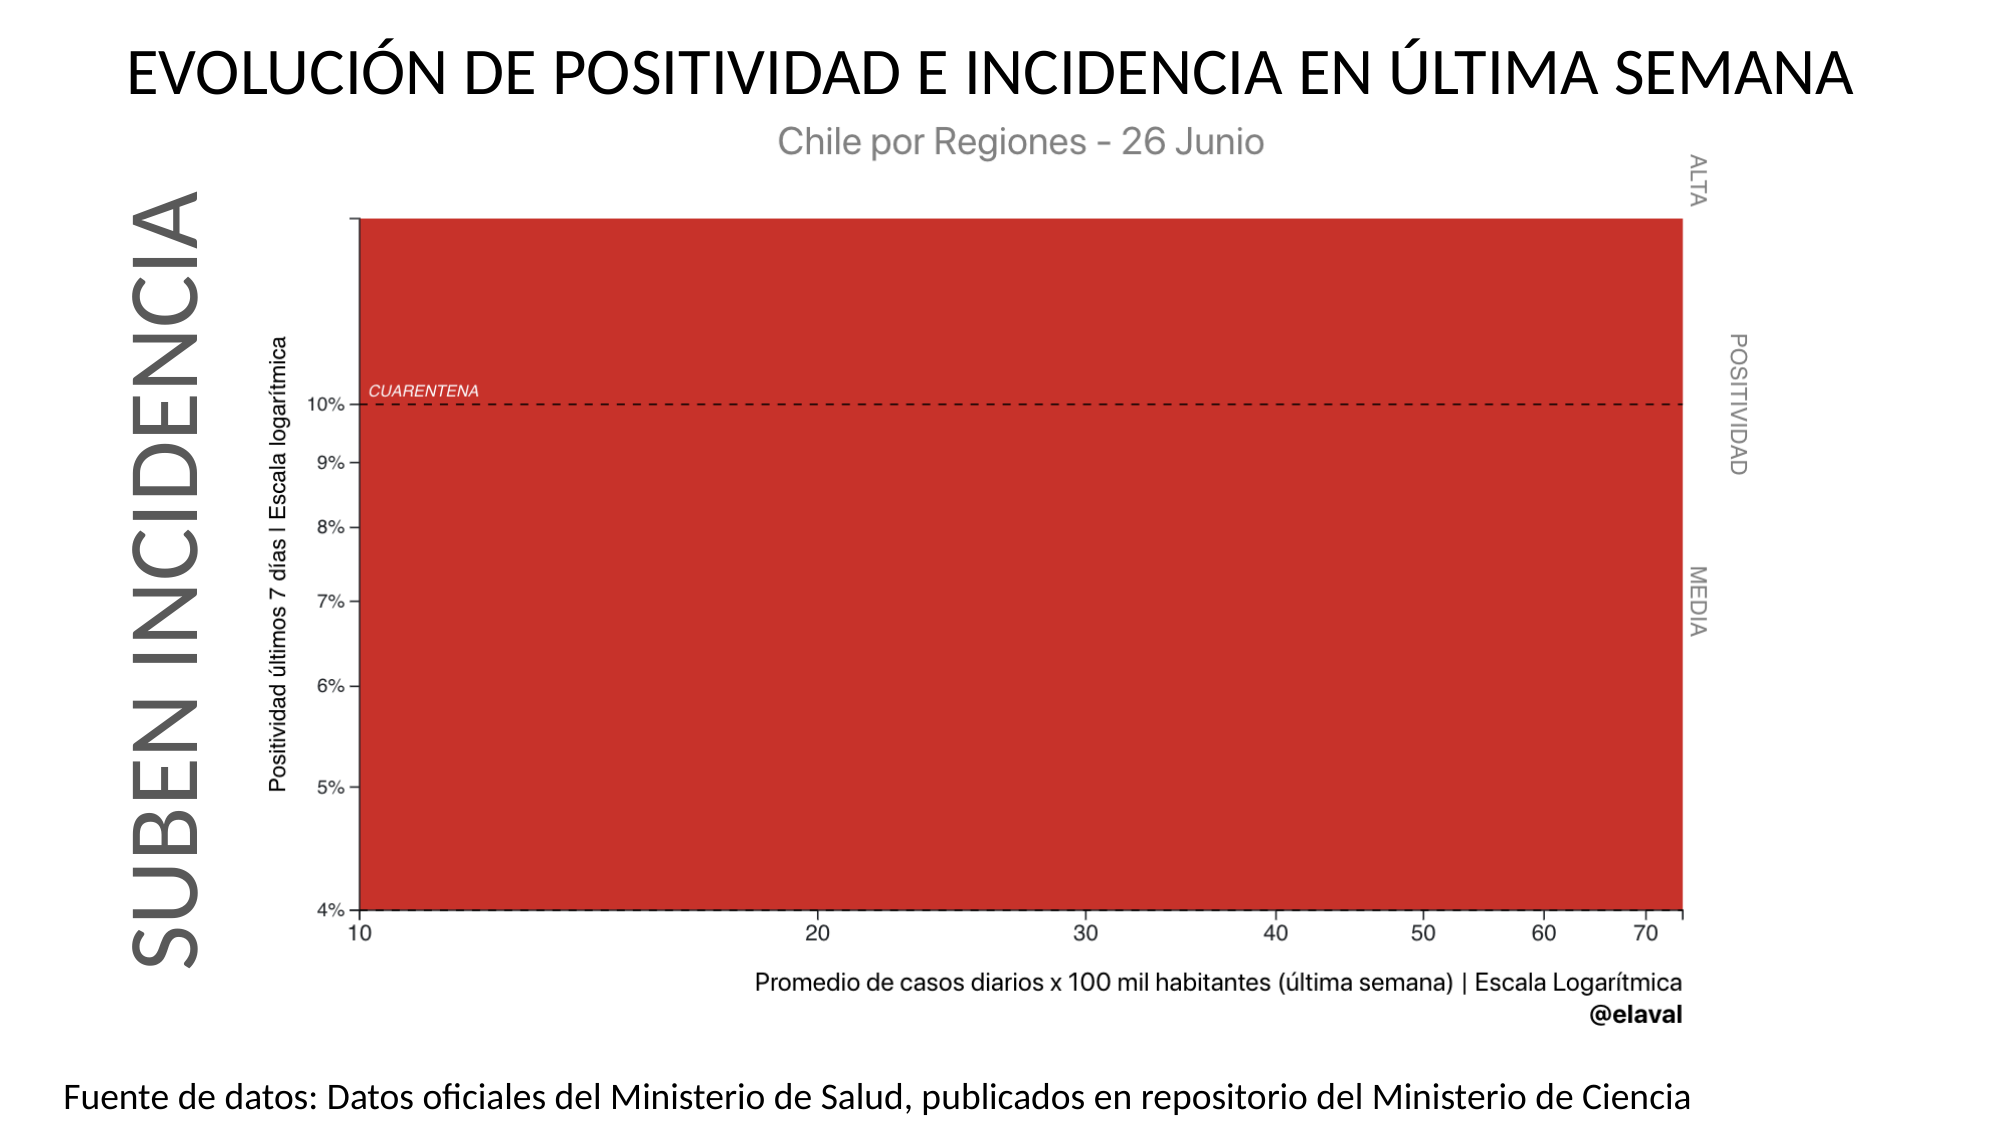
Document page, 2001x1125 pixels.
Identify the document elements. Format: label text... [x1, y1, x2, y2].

picture [251, 116, 1749, 1047]
text_box EVOLUCIÓN DE POSITIVIDAD E INCIDENCIA EN ÚLTIMA SEMANA [111, 20, 1871, 116]
text_box SUBEN INCIDENCIA [90, 177, 225, 987]
